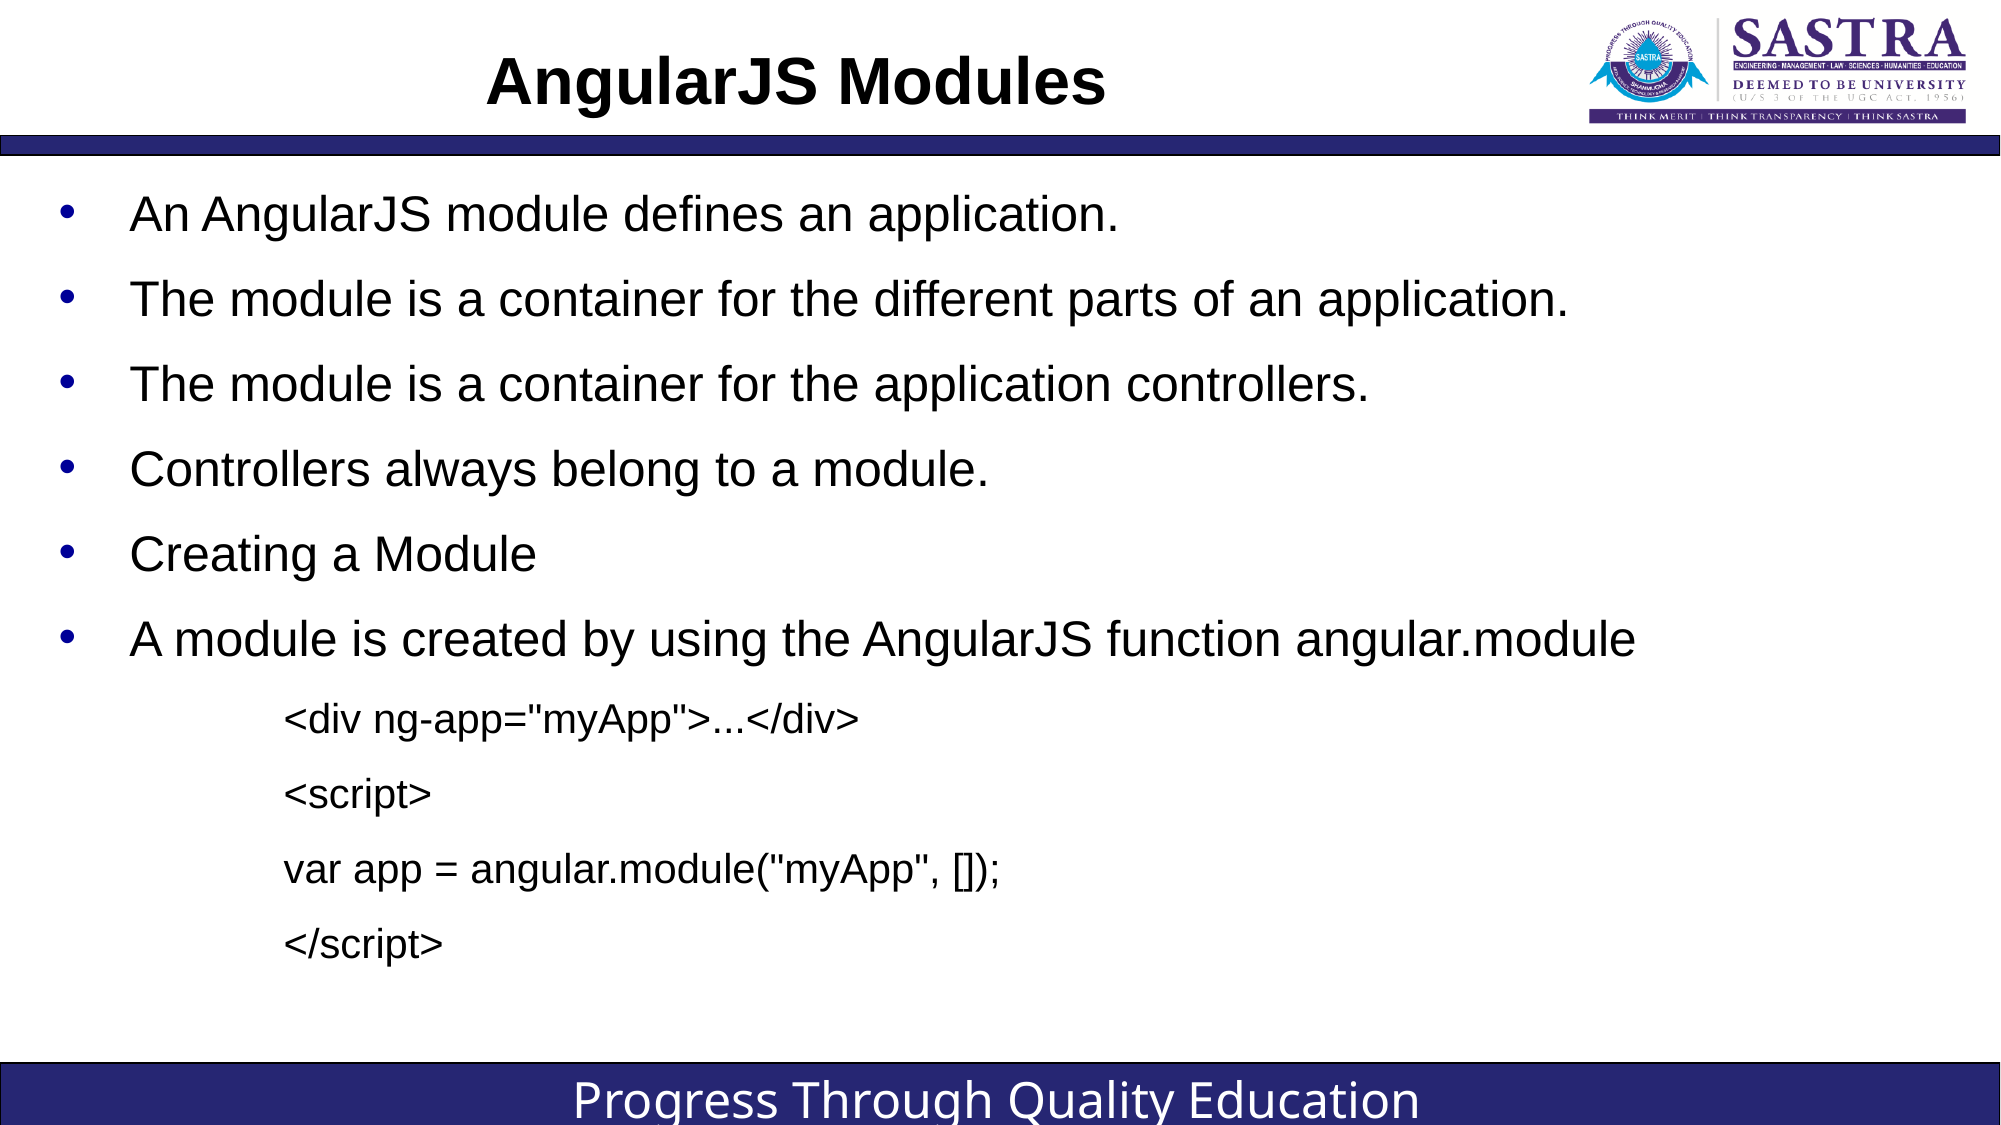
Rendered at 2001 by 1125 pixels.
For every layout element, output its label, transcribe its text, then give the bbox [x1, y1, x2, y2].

title AngularJS Modules [37, 29, 1556, 119]
picture [1566, 10, 1989, 130]
list An AngularJS module defines an application. The module is a container for the different parts of an application. The module is a container for the application controllers. Controllers always belong to a module. Creating a Module A module is created by using the AngularJS function angular.module <div ng-app="myApp">...</div> <script> var app = angular.module("myApp", []); </script> [37, 172, 1969, 1047]
